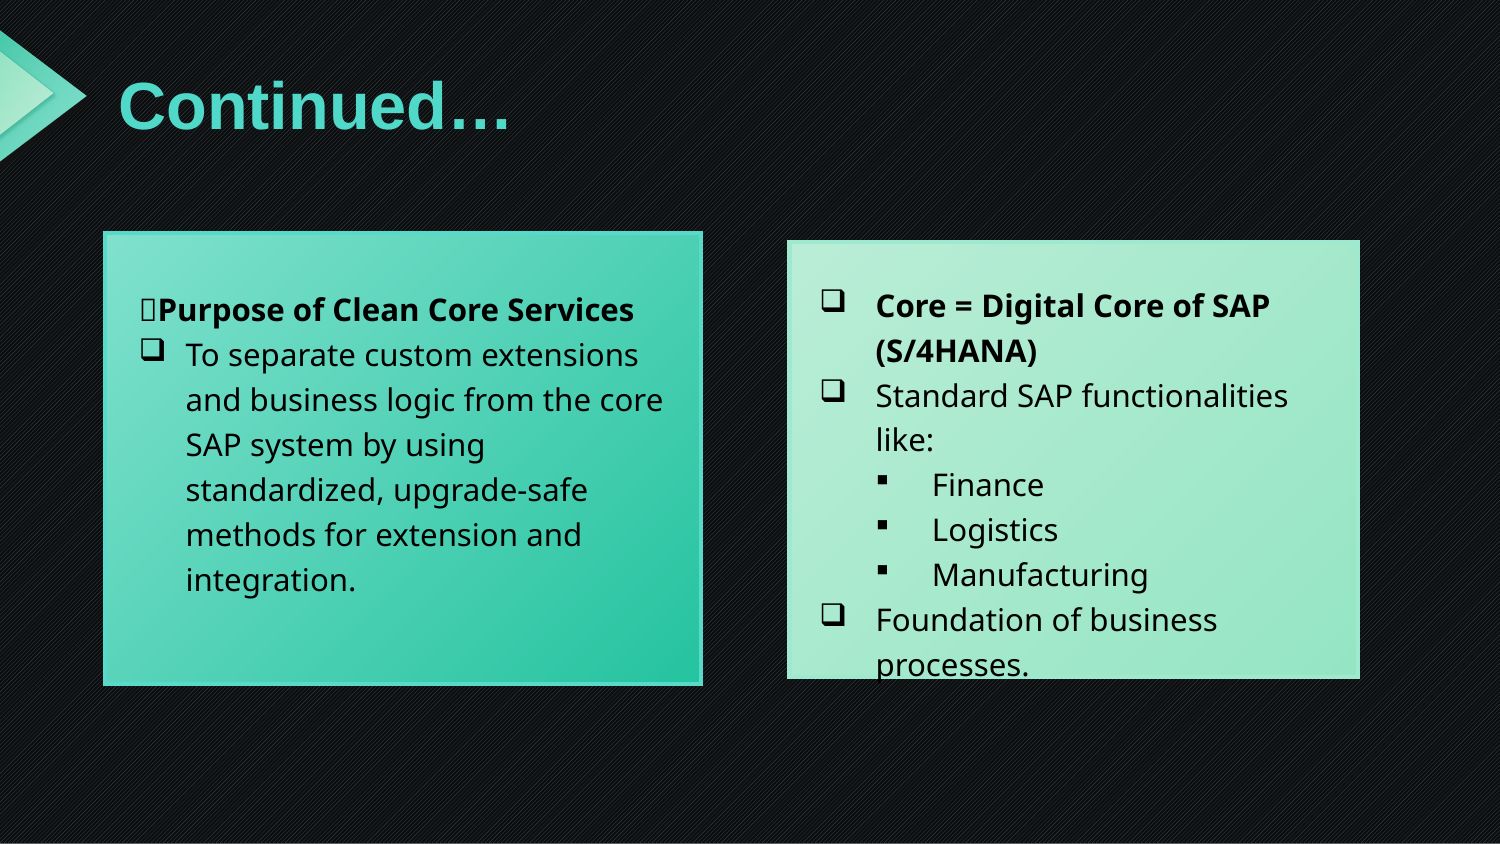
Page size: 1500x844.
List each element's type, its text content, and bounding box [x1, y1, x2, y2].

title Continued… [102, 44, 1398, 171]
text_box [104, 232, 702, 685]
text_box Core = Digital Core of SAP (S/4HANA) Standard SAP functionalities like: Finance Logistics Manufacturing Foundation of business processes. [804, 271, 1359, 690]
picture [0, 23, 100, 170]
text_box [788, 241, 1359, 678]
text_box ✅Purpose of Clean Core Services To separate custom extensions and business logic from the core SAP system by using standardized, upgrade-safe methods for extension and integration. [124, 275, 688, 605]
